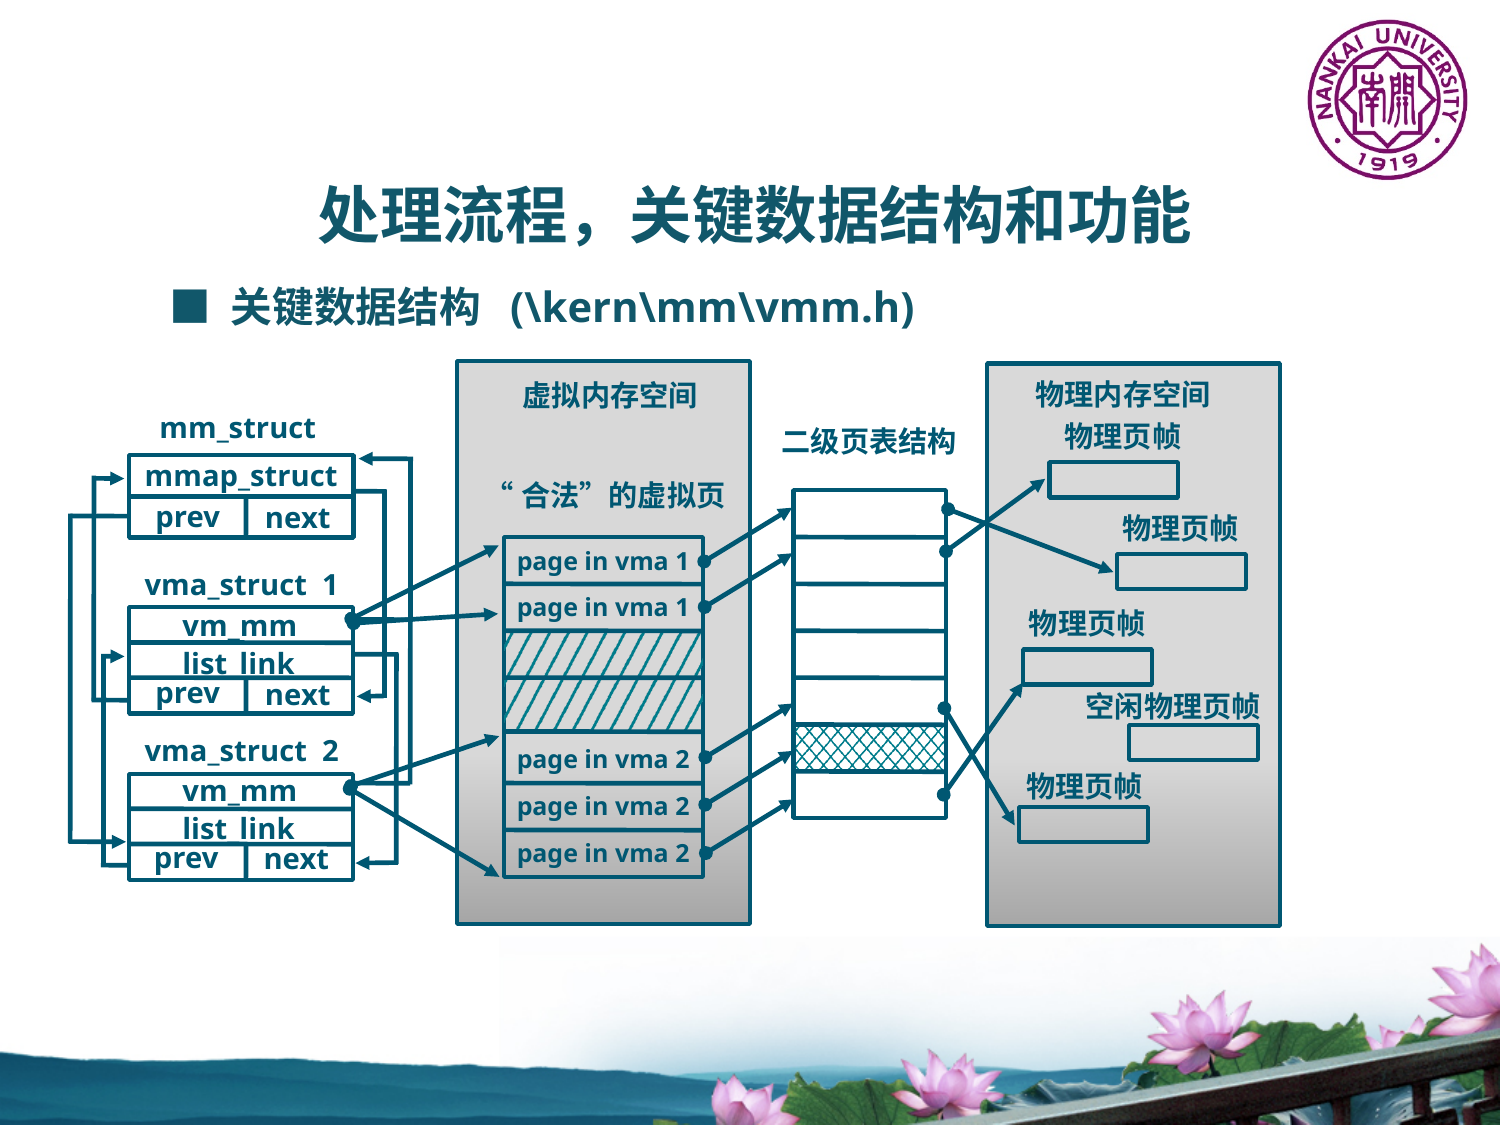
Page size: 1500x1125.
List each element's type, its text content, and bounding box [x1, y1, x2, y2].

text_box 处理流程，关键数据结构和功能 [102, 159, 1408, 258]
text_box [68, 401, 414, 884]
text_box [975, 478, 1114, 826]
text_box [456, 360, 751, 924]
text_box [418, 545, 500, 877]
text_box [986, 363, 1280, 927]
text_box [765, 415, 974, 819]
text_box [703, 507, 794, 854]
picture [0, 0, 1500, 1125]
text_box ■ 关键数据结构 (\kern\mm\vmm.h) [154, 273, 1430, 344]
